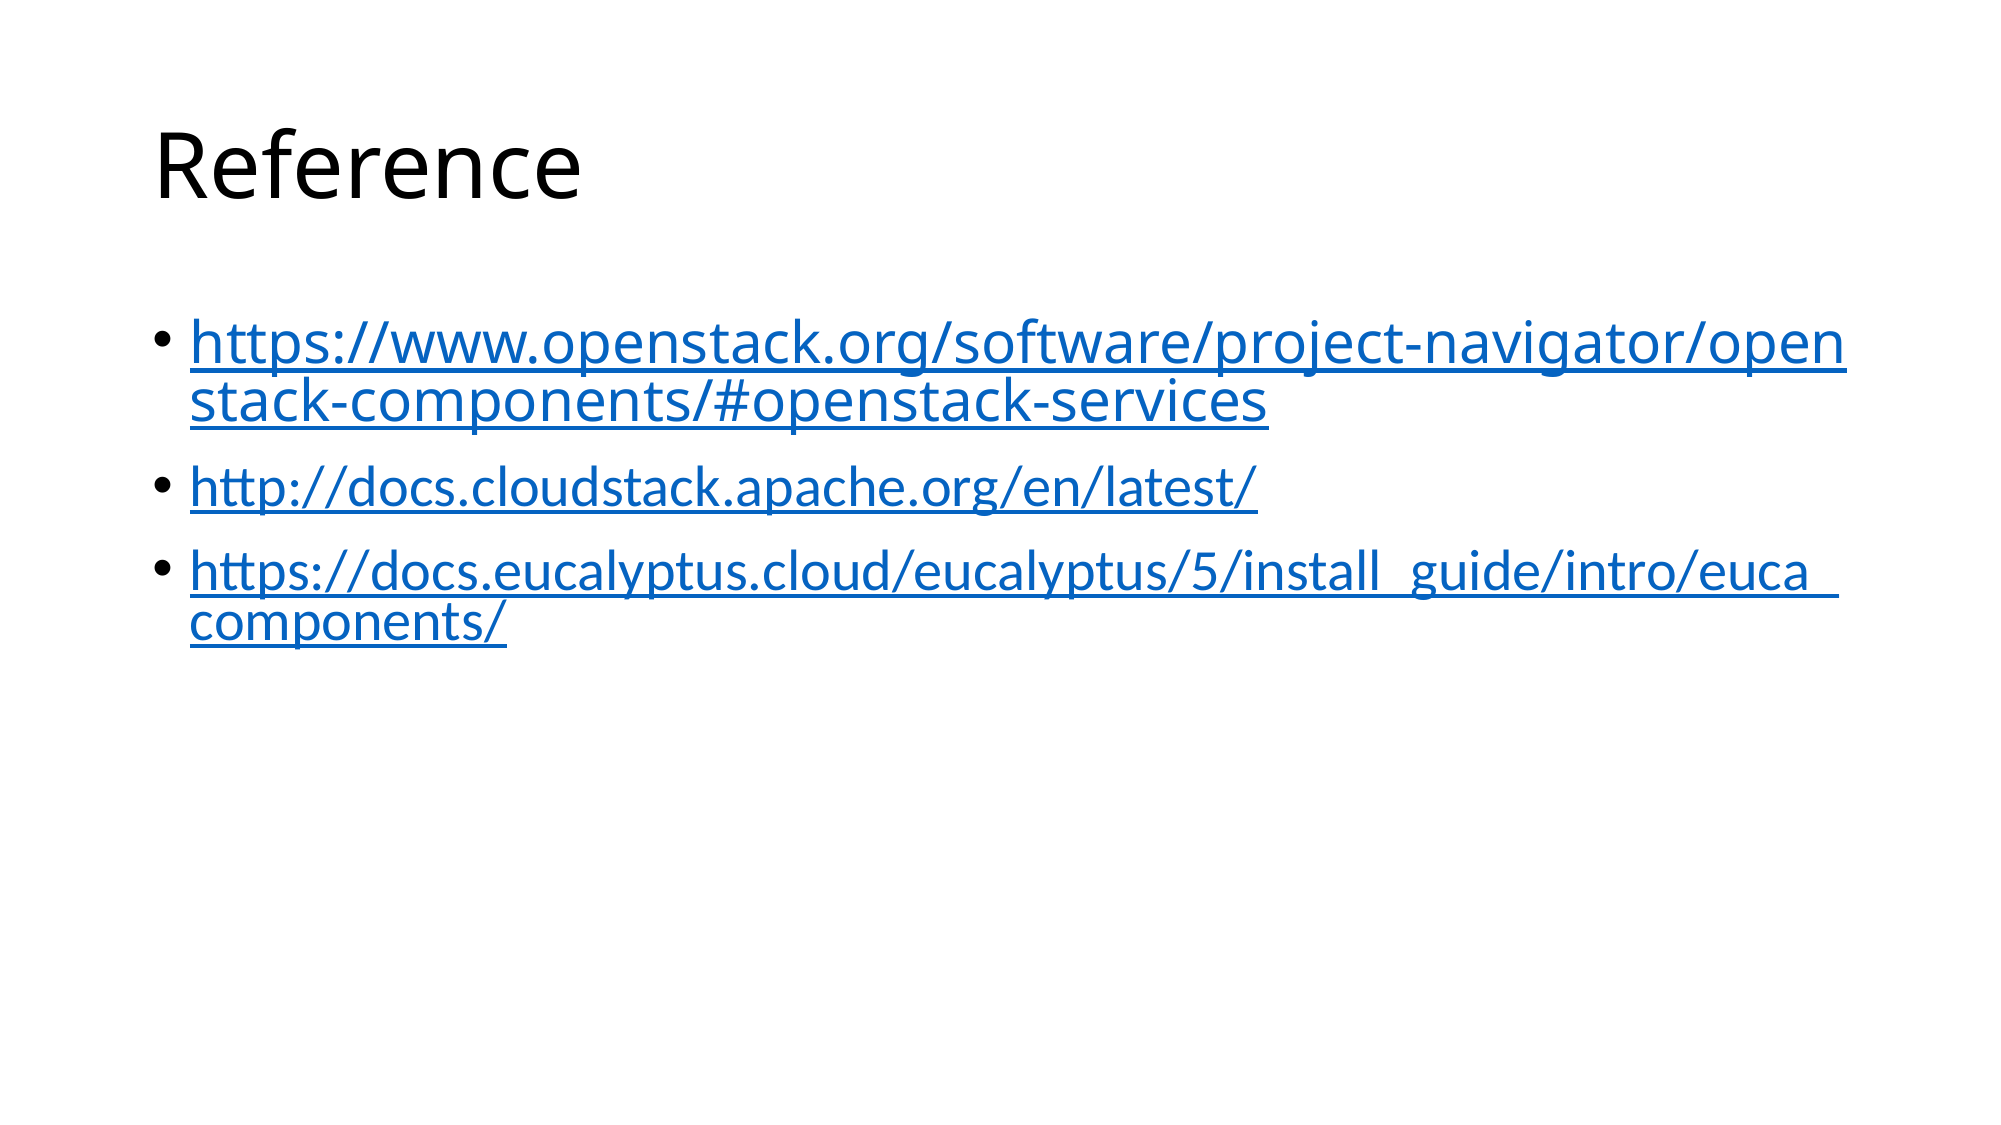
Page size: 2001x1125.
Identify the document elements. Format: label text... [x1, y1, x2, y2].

list https://www.openstack.org/software/project-navigator/openstack-components/#openstack-services http://docs.cloudstack.apache.org/en/latest/ https://docs.eucalyptus.cloud/eucalyptus/5/install_guide/intro/euca_components/ [137, 299, 1863, 1014]
title Reference [137, 59, 1863, 278]
